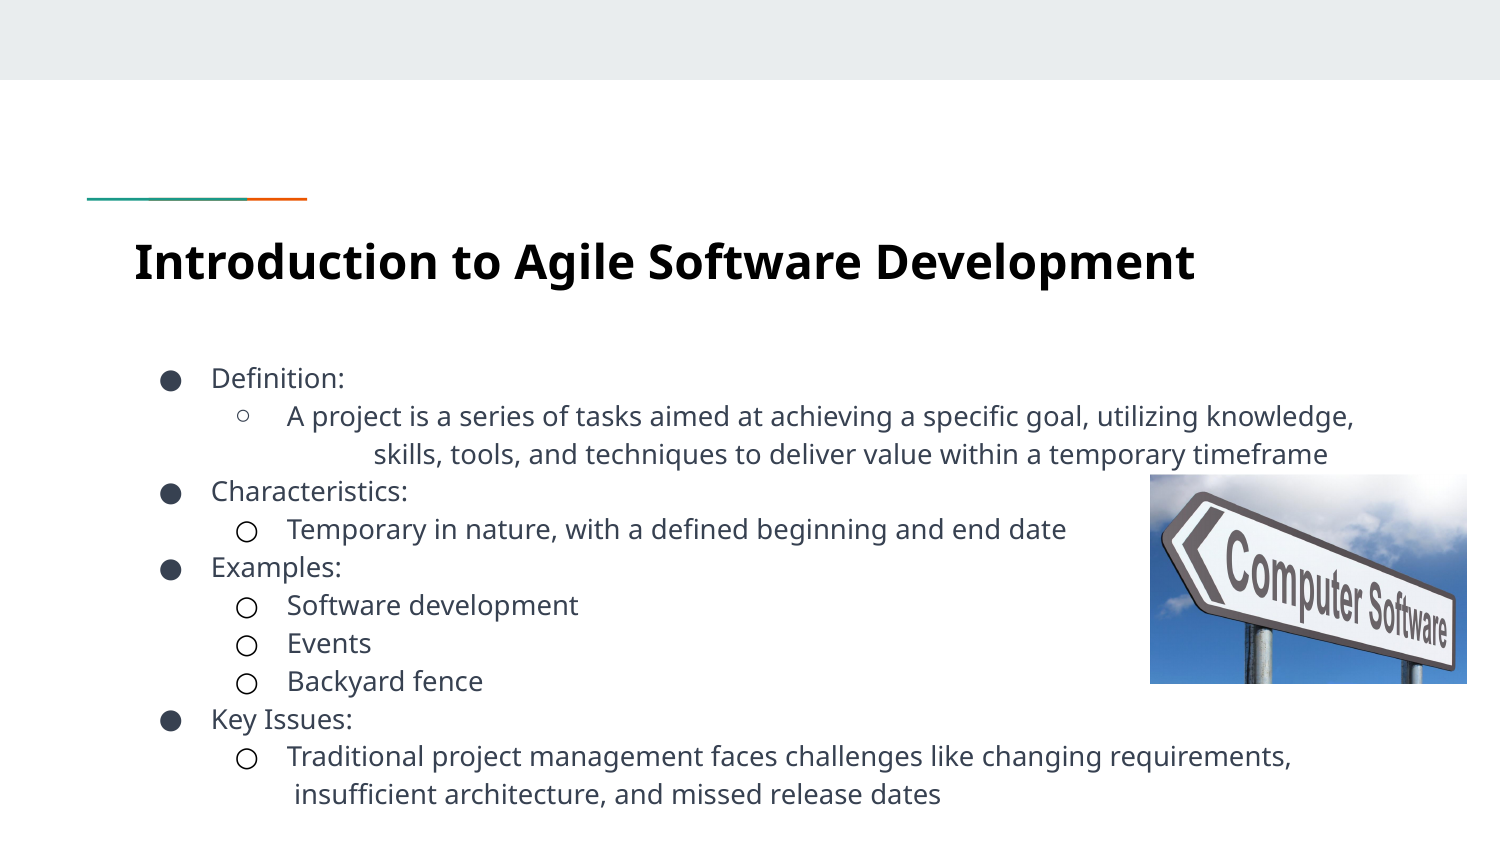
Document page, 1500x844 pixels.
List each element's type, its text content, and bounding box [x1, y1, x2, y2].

picture [1150, 473, 1467, 685]
list Definition: A project is a series of tasks aimed at achieving a specific goal, utilizing knowledge, skills, tools, and techniques to deliver value within a temporary timeframe Characteristics: Temporary in nature, with a defined beginning and end date Examples: Software development Events Backyard fence Key Issues: Traditional project management faces challenges like changing requirements, insufficient architecture, and missed release dates [119, 341, 1381, 844]
title Introduction to Agile Software Development [119, 216, 1381, 305]
